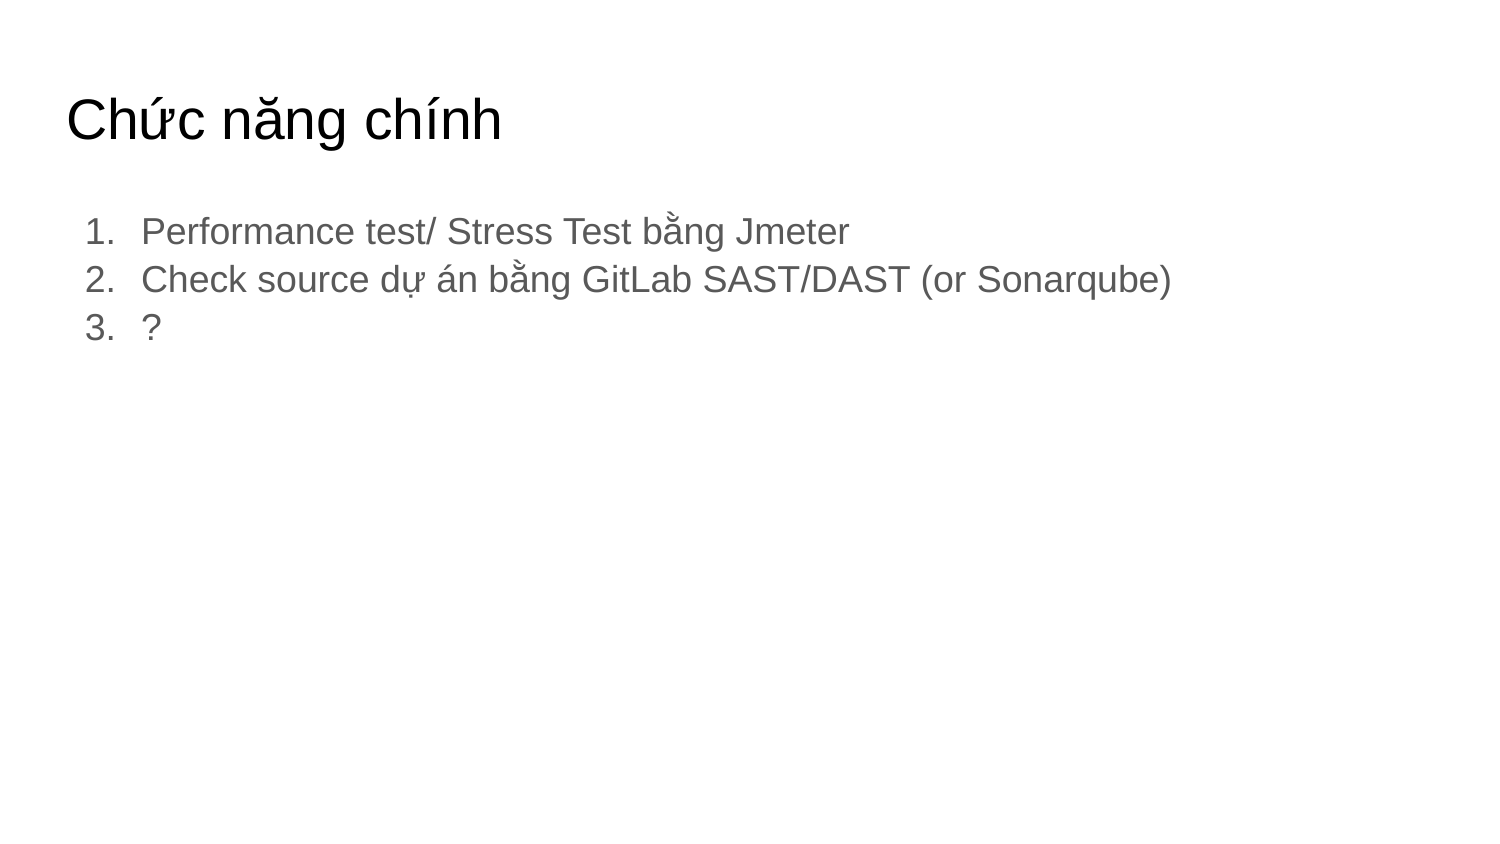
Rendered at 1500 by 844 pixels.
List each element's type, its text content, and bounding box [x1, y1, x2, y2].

list Performance test/ Stress Test bằng Jmeter Check source dự án bằng GitLab SAST/DAST (or Sonarqube) ? [51, 189, 1449, 750]
title Chức năng chính [51, 72, 1449, 167]
